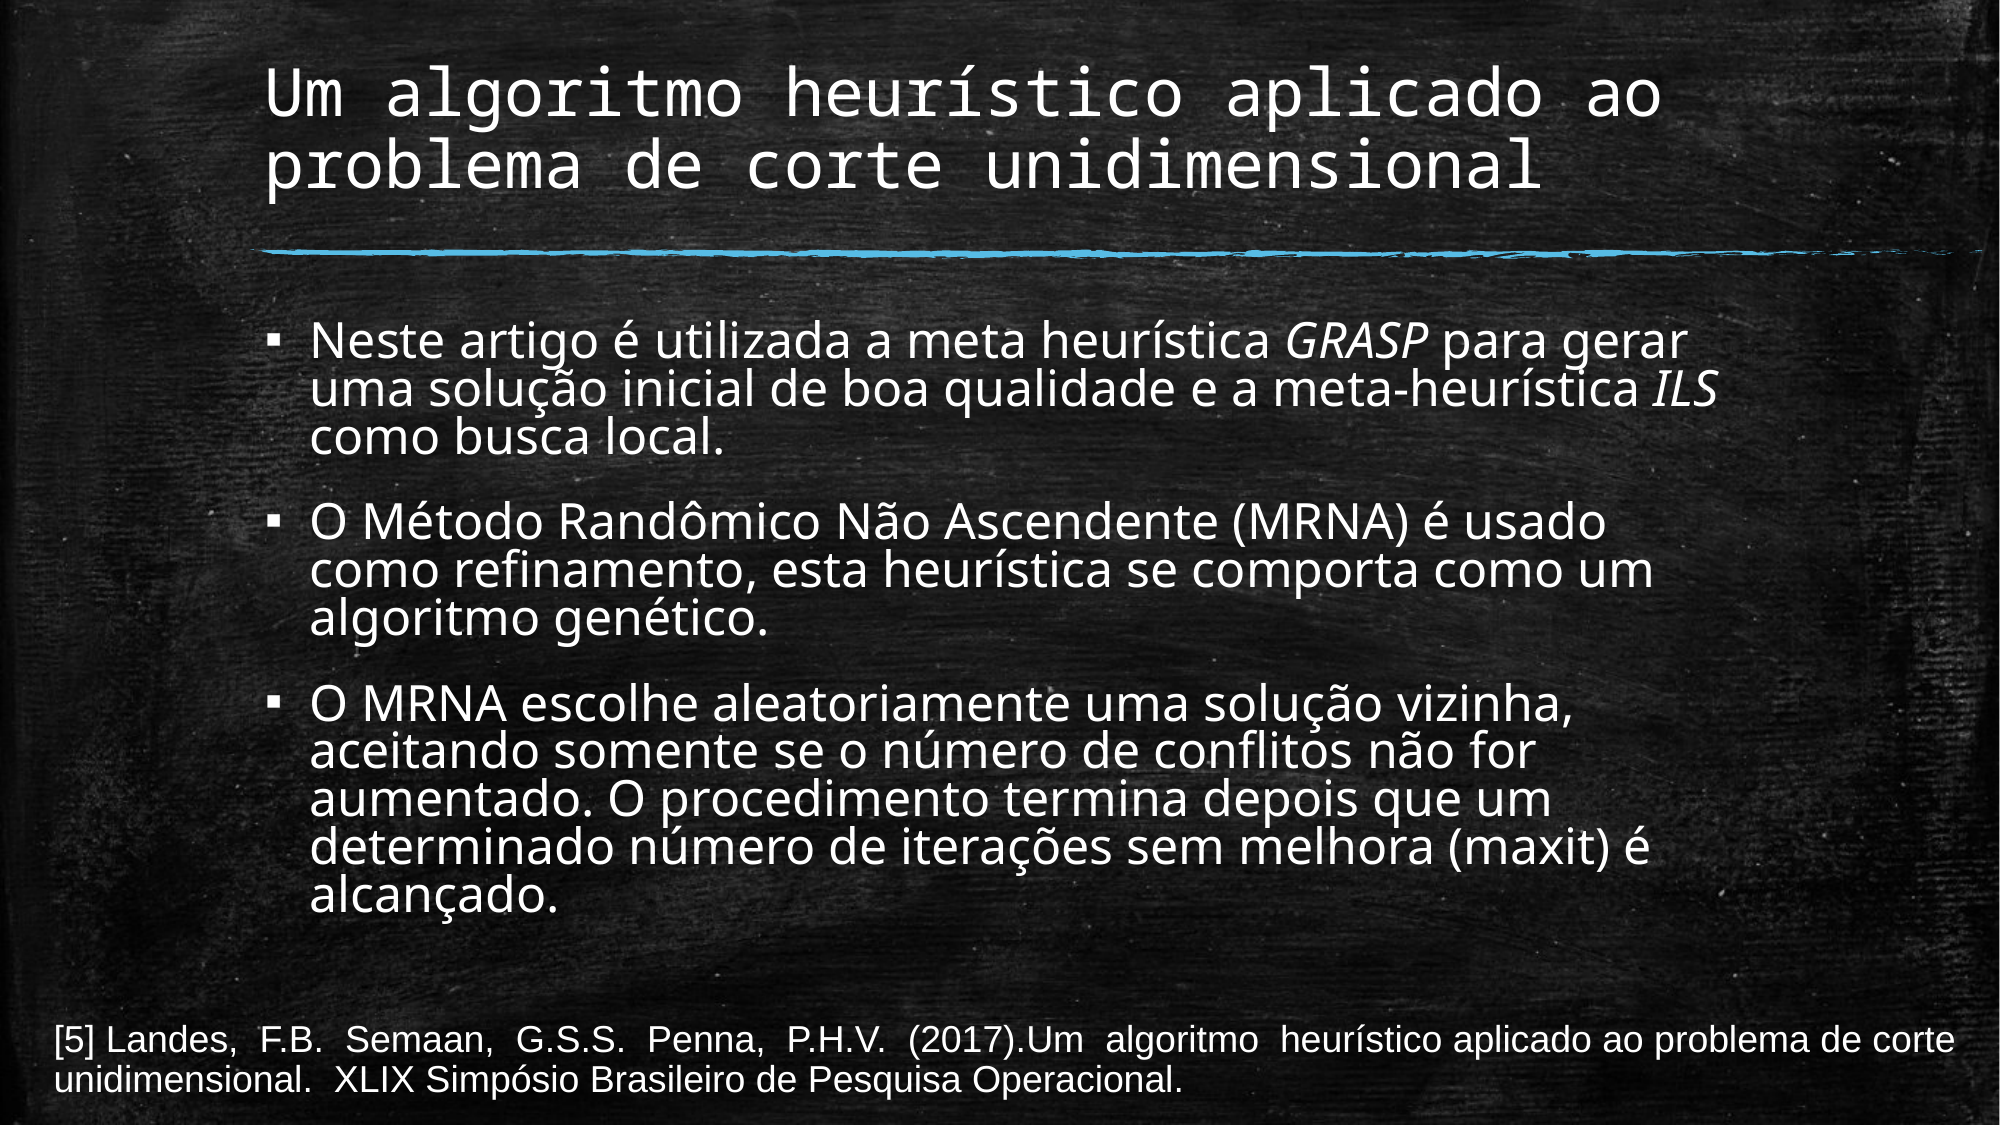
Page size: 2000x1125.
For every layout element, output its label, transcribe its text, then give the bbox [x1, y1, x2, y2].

title Um algoritmo heurístico aplicado ao problema de corte unidimensional [249, 42, 1945, 211]
text_box [5] Landes, F.B. Semaan, G.S.S. Penna, P.H.V. (2017).Um algoritmo heurístico aplicado ao problema de corte unidimensional. XLIX Simpósio Brasileiro de Pesquisa Operacional. [38, 1012, 2000, 1069]
list Neste artigo é utilizada a meta heurística GRASP para gerar uma solução inicial de boa qualidade e a meta-heurística ILS como busca local. O Método Randômico Não Ascendente (MRNA) é usado como refinamento, esta heurística se comporta como um algoritmo genético. O MRNA escolhe aleatoriamente uma solução vizinha, aceitando somente se o número de conflitos não for aumentado. O procedimento termina depois que um determinado número de iterações sem melhora (maxit) é alcançado. [249, 312, 1750, 1012]
picture [0, 0, 2000, 1125]
